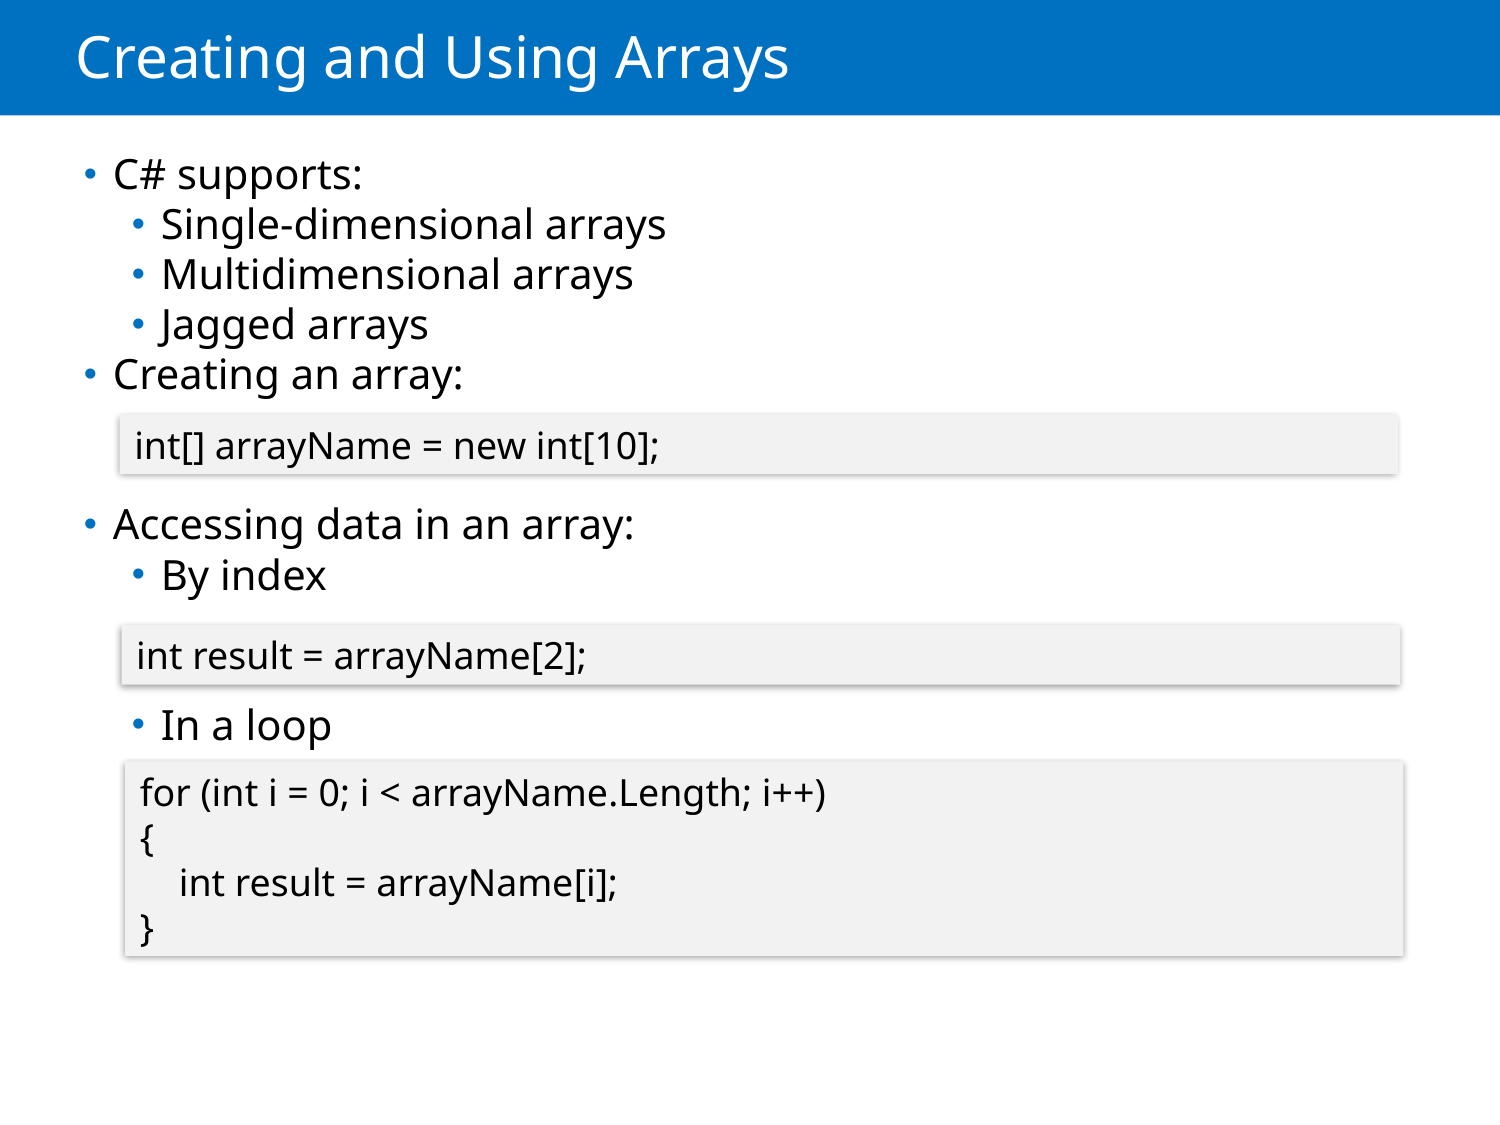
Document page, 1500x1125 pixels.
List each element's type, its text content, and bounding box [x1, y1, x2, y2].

text_box C# supports: Single-dimensional arrays Multidimensional arrays Jagged arrays Creating an array: Accessing data in an array: By index In a loop [84, 148, 1416, 500]
text_box for (int i = 0; i < arrayName.Length; i++) { int result = arrayName[i]; } [124, 761, 1404, 957]
title Creating and Using Arrays [75, 0, 1351, 122]
text_box int result = arrayName[2]; [121, 624, 1401, 685]
text_box int[] arrayName = new int[10]; [119, 414, 1399, 475]
